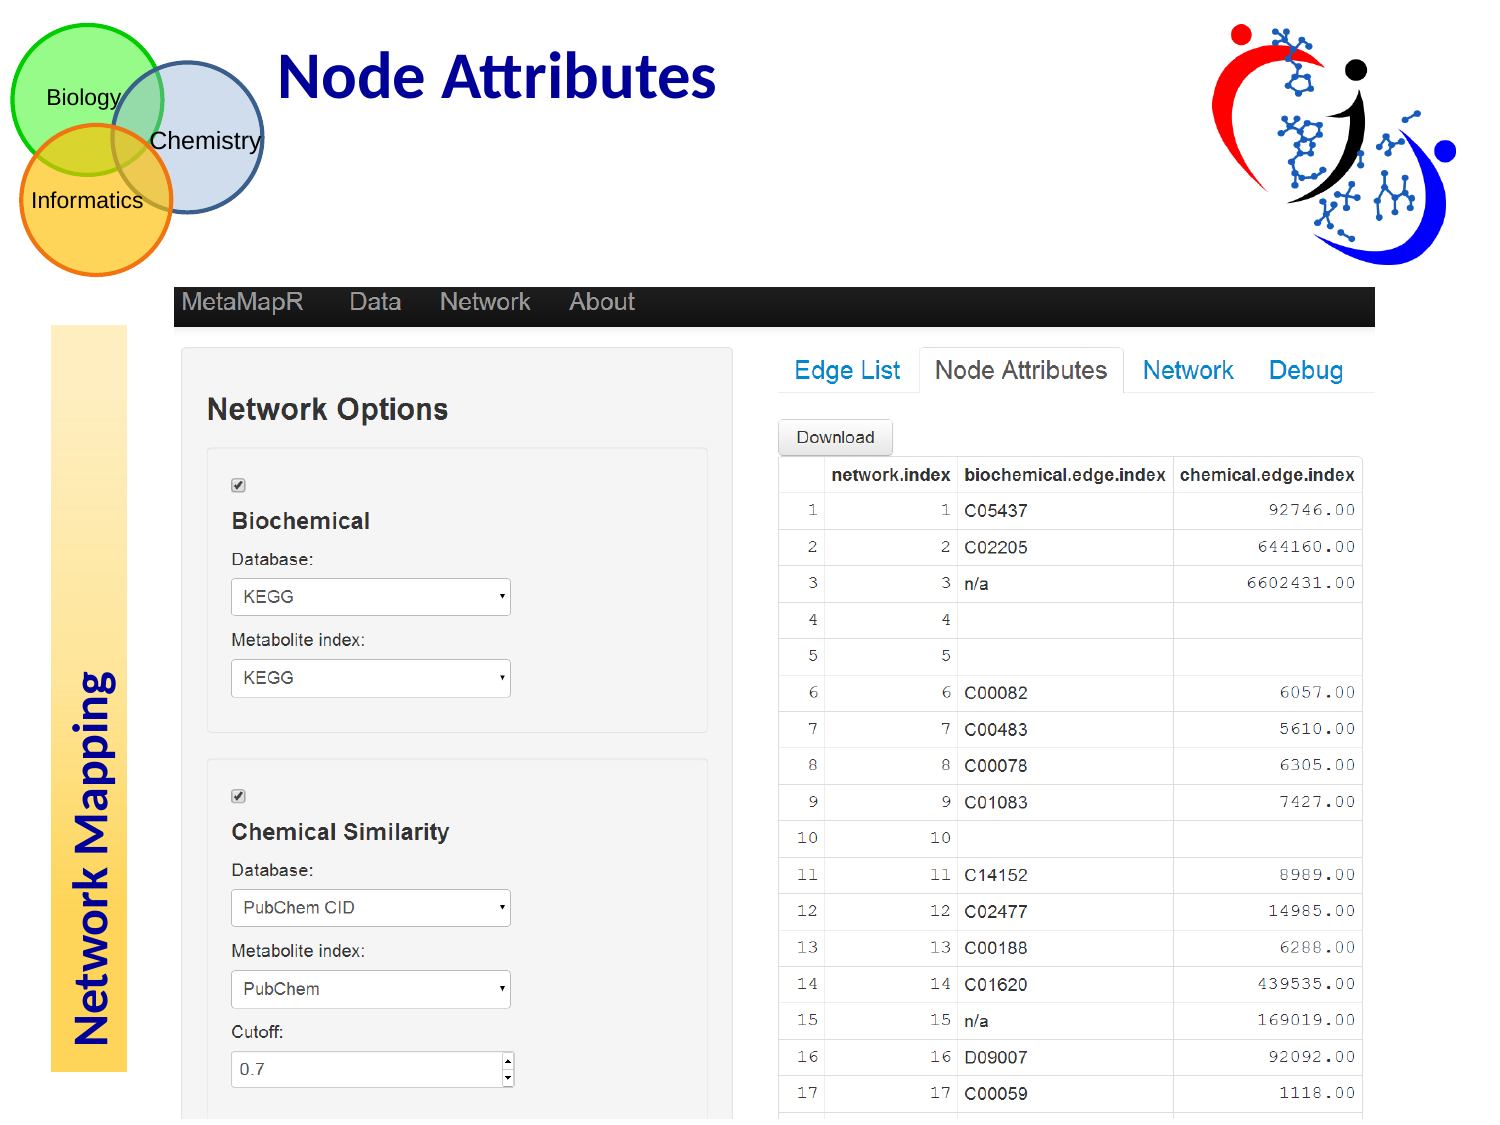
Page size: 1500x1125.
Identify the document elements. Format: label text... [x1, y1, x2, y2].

picture [50, 324, 128, 1073]
text_box Node Attributes [262, 24, 1200, 120]
picture [1212, 24, 1456, 265]
picture [174, 286, 1376, 1119]
